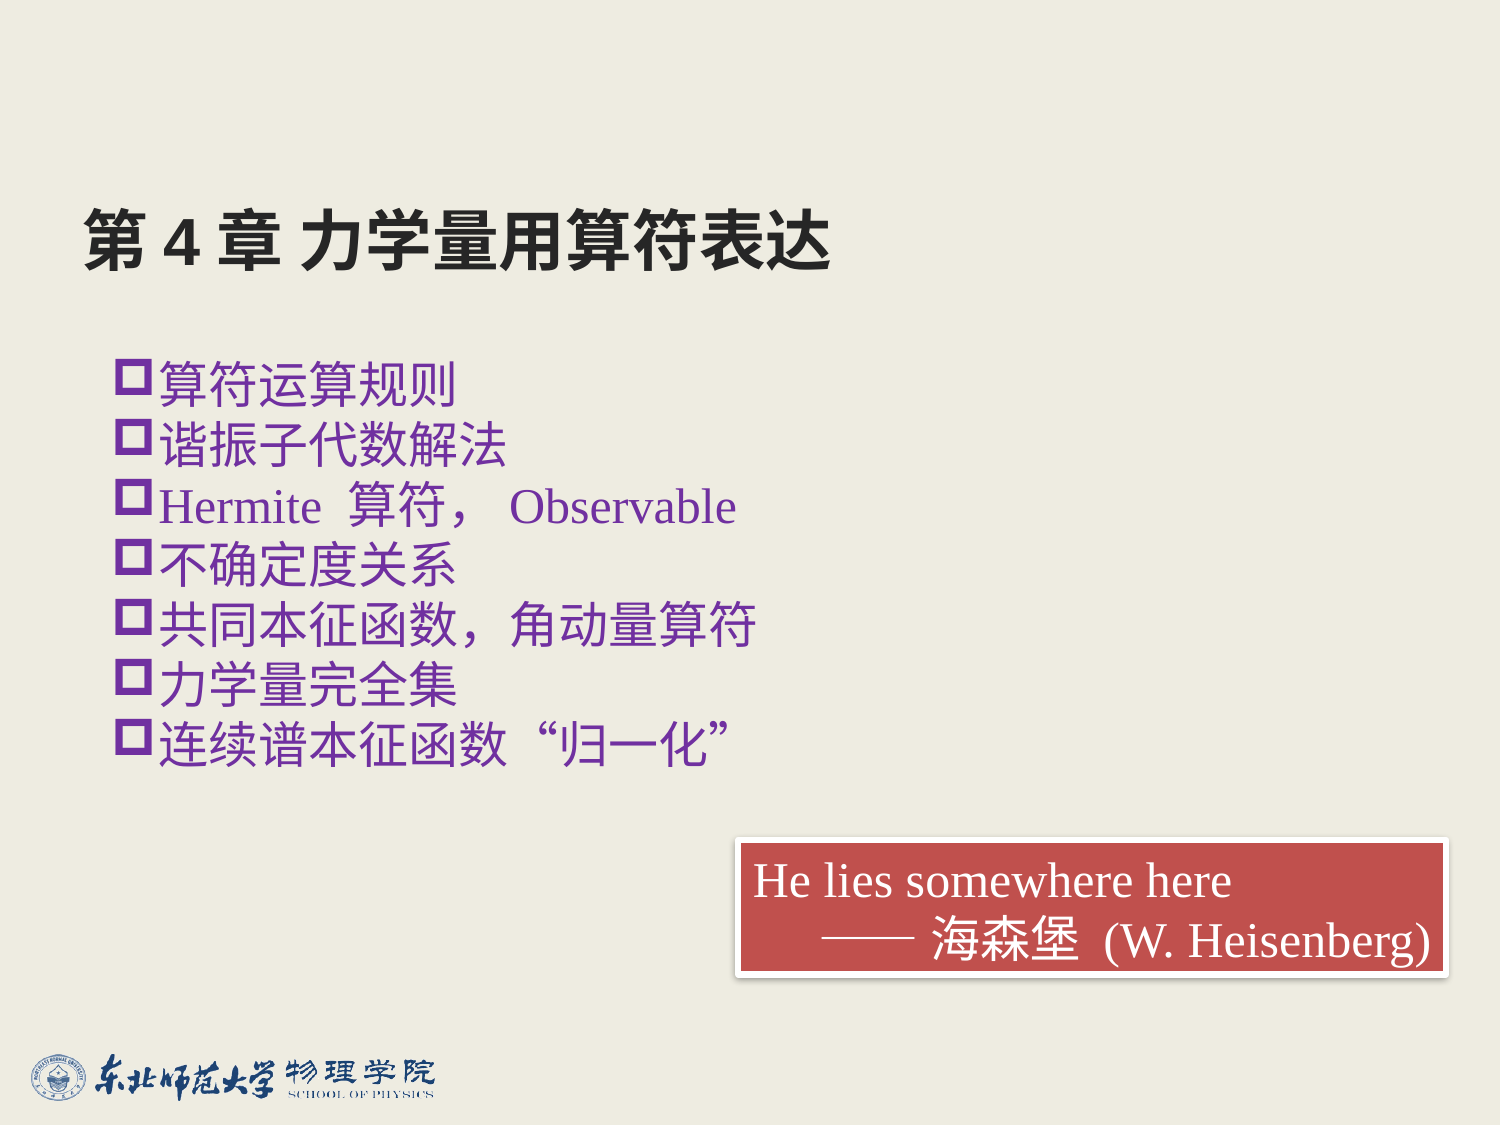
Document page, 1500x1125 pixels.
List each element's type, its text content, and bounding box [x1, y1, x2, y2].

picture [20, 1054, 440, 1101]
title 第4章 力学量用算符表达 [66, 157, 1021, 321]
text_box He lies somewhere here ——海森堡 (W. Heisenberg) [735, 837, 1449, 978]
text_box 算符运算规则 谐振子代数解法 Hermite 算符，Observable 不确定度关系 共同本征函数，角动量算符 力学量完全集 连续谱本征函数“归一化” [96, 346, 775, 782]
